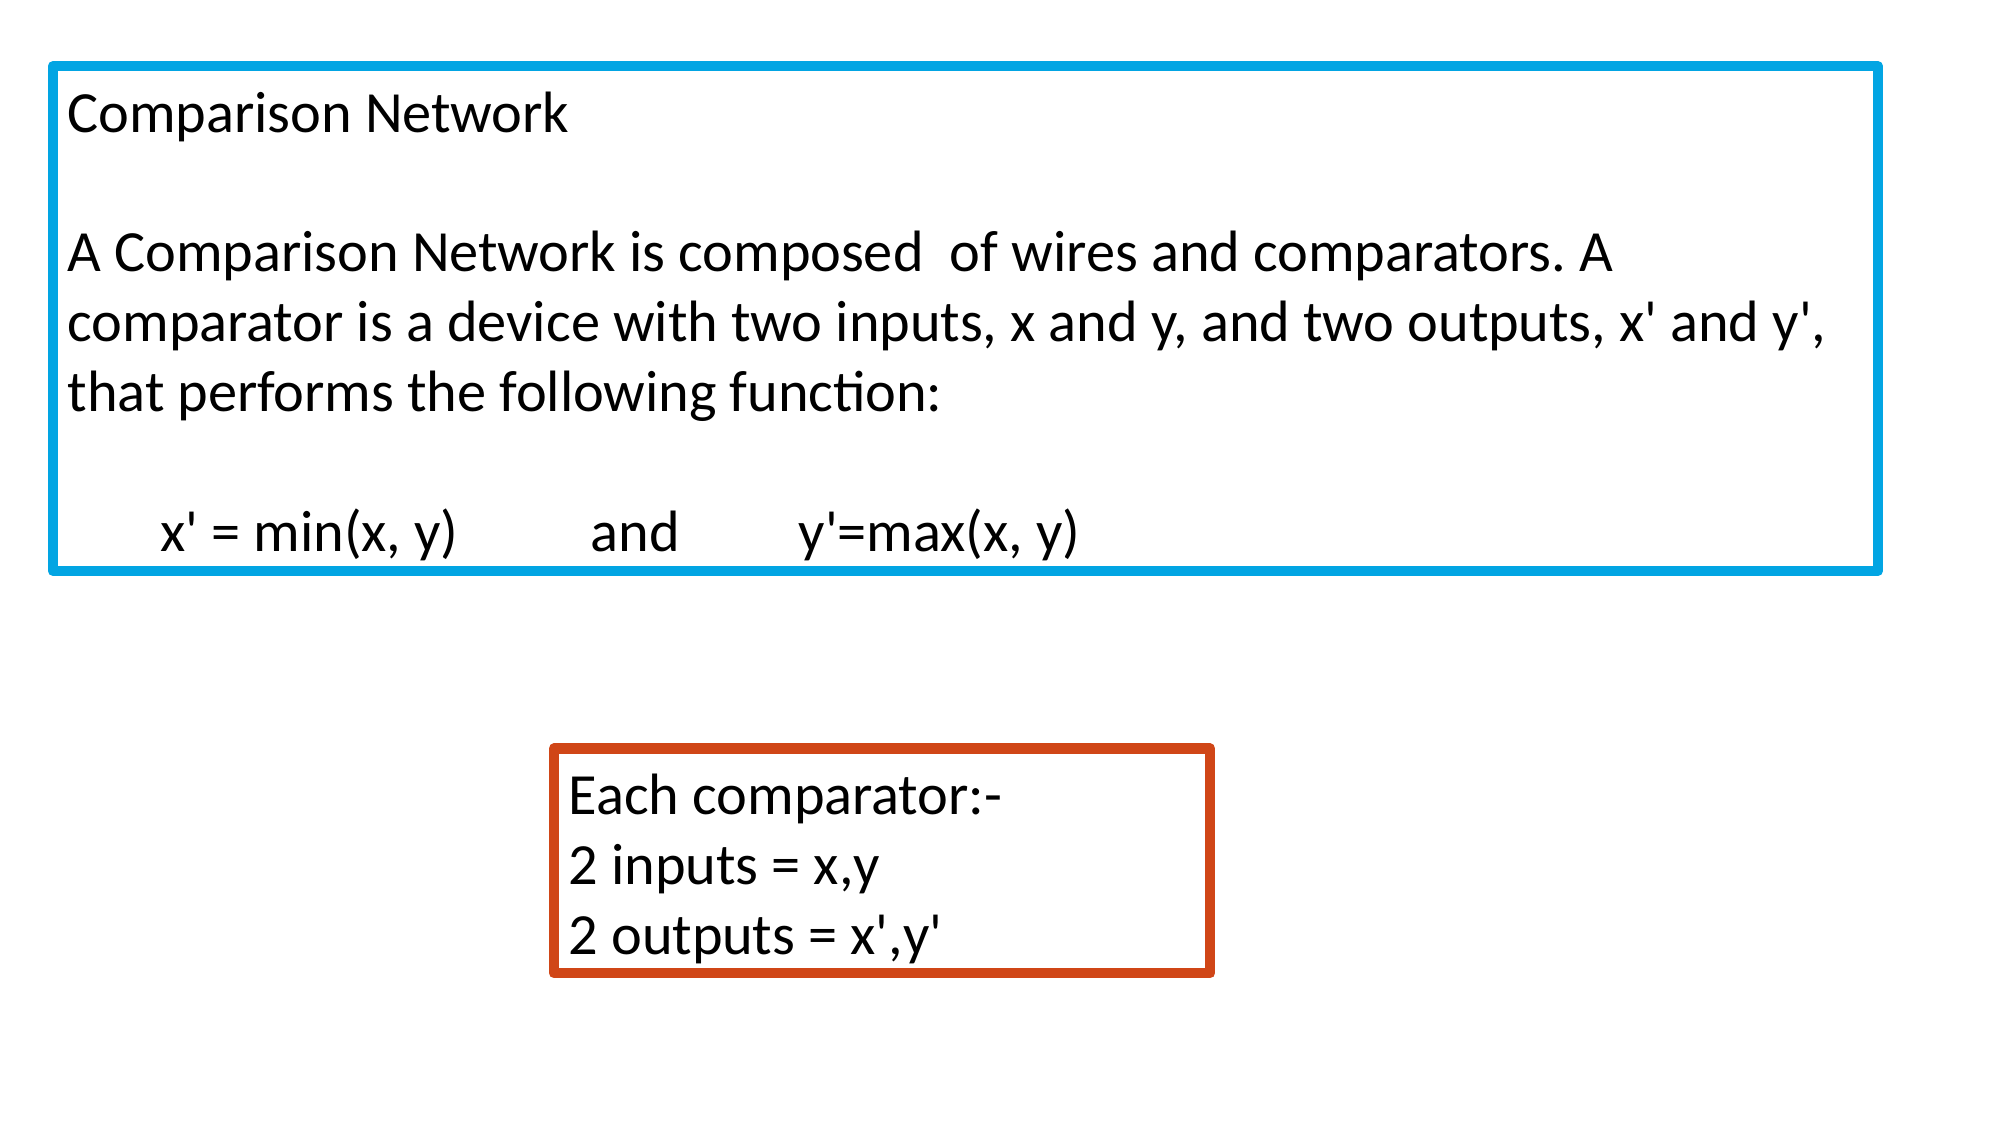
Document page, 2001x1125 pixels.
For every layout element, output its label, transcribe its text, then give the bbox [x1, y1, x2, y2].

text_box Comparison Network A Comparison Network is composed of wires and comparators. A comparator is a device with two inputs, x and y, and two outputs, x' and y', that performs the following function: x' = min(x, y) and y'=max(x, y) [52, 66, 1878, 571]
text_box Each comparator:- 2 inputs = x,y 2 outputs = x',y' [553, 748, 1211, 974]
